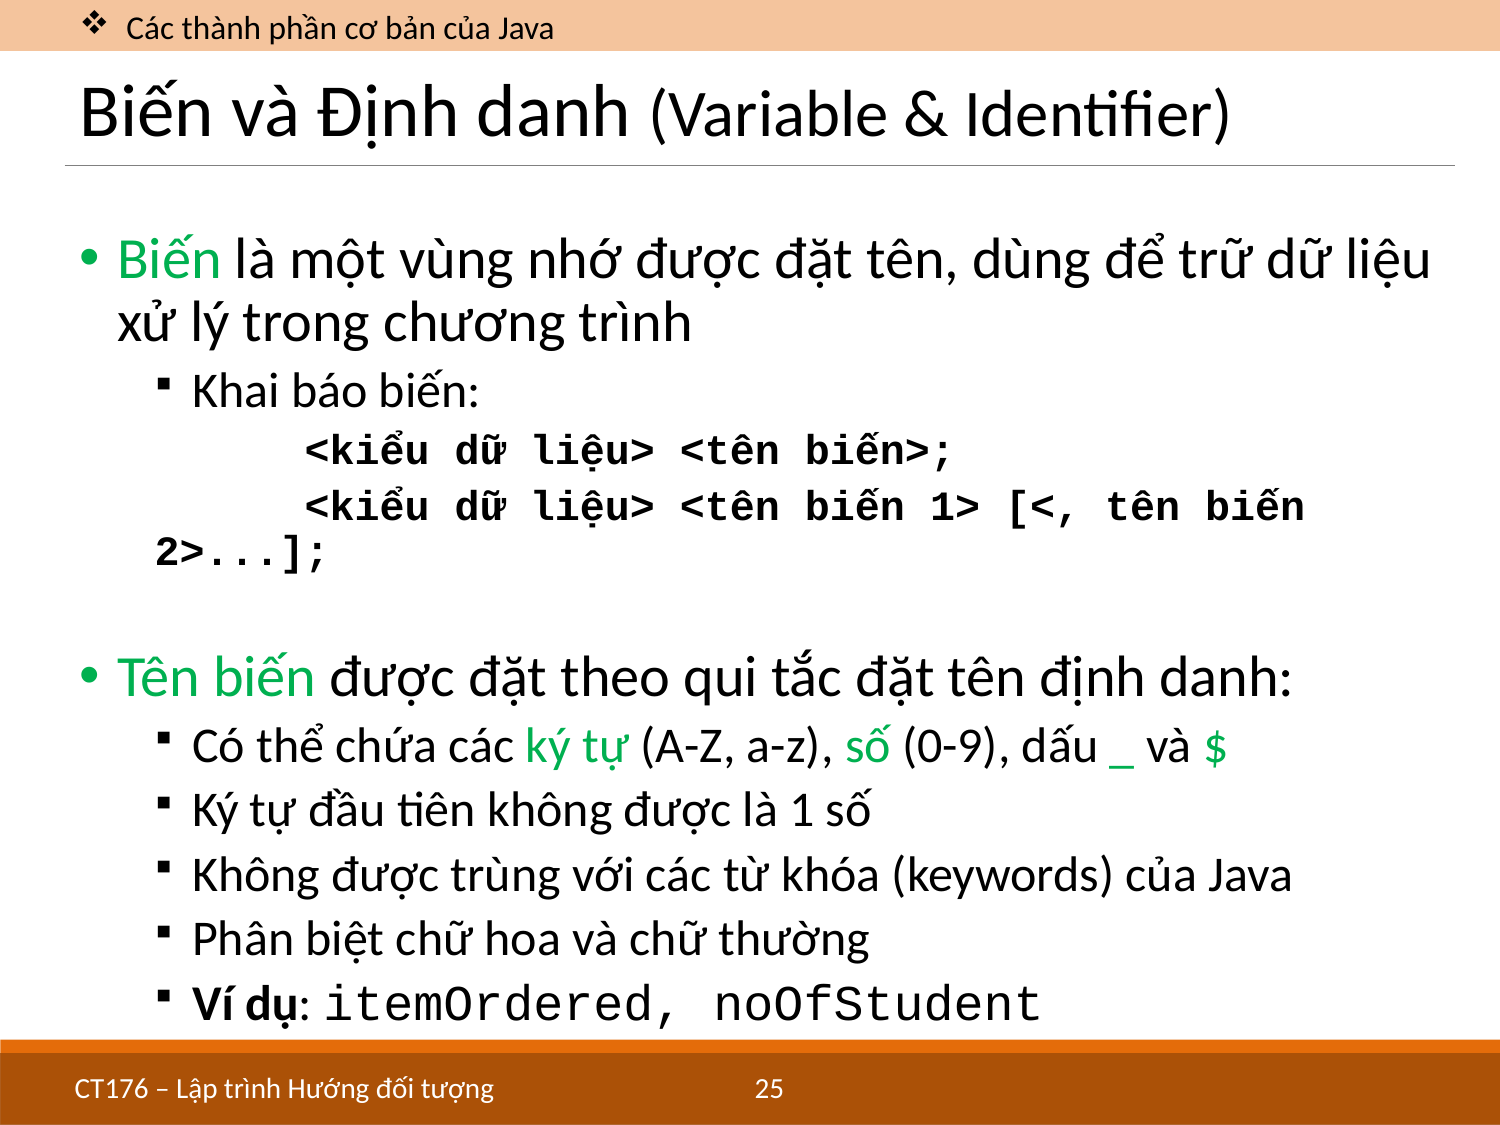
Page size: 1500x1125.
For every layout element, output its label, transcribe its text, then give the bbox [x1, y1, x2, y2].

slide_number Các thành phần cơ bản của Java [64, 3, 1455, 50]
list Biến là một vùng nhớ được đặt tên, dùng để trữ dữ liệu xử lý trong chương trình Khai báo biến: <kiểu dữ liệu> <tên biến>; <kiểu dữ liệu> <tên biến 1> [<, tên biến 2>...]; Tên biến được đặt theo qui tắc đặt tên định danh: Có thể chứa các ký tự (A-Z, a-z), số (0-9), dấu _ và $ Ký tự đầu tiên không được là 1 số Không được trùng với các từ khóa (keywords) của Java Phân biệt chữ hoa và chữ thường Ví dụ: itemOrdered, noOfStudent [64, 220, 1455, 1024]
title Biến và Định danh (Variable & Identifier) [64, 59, 1455, 165]
